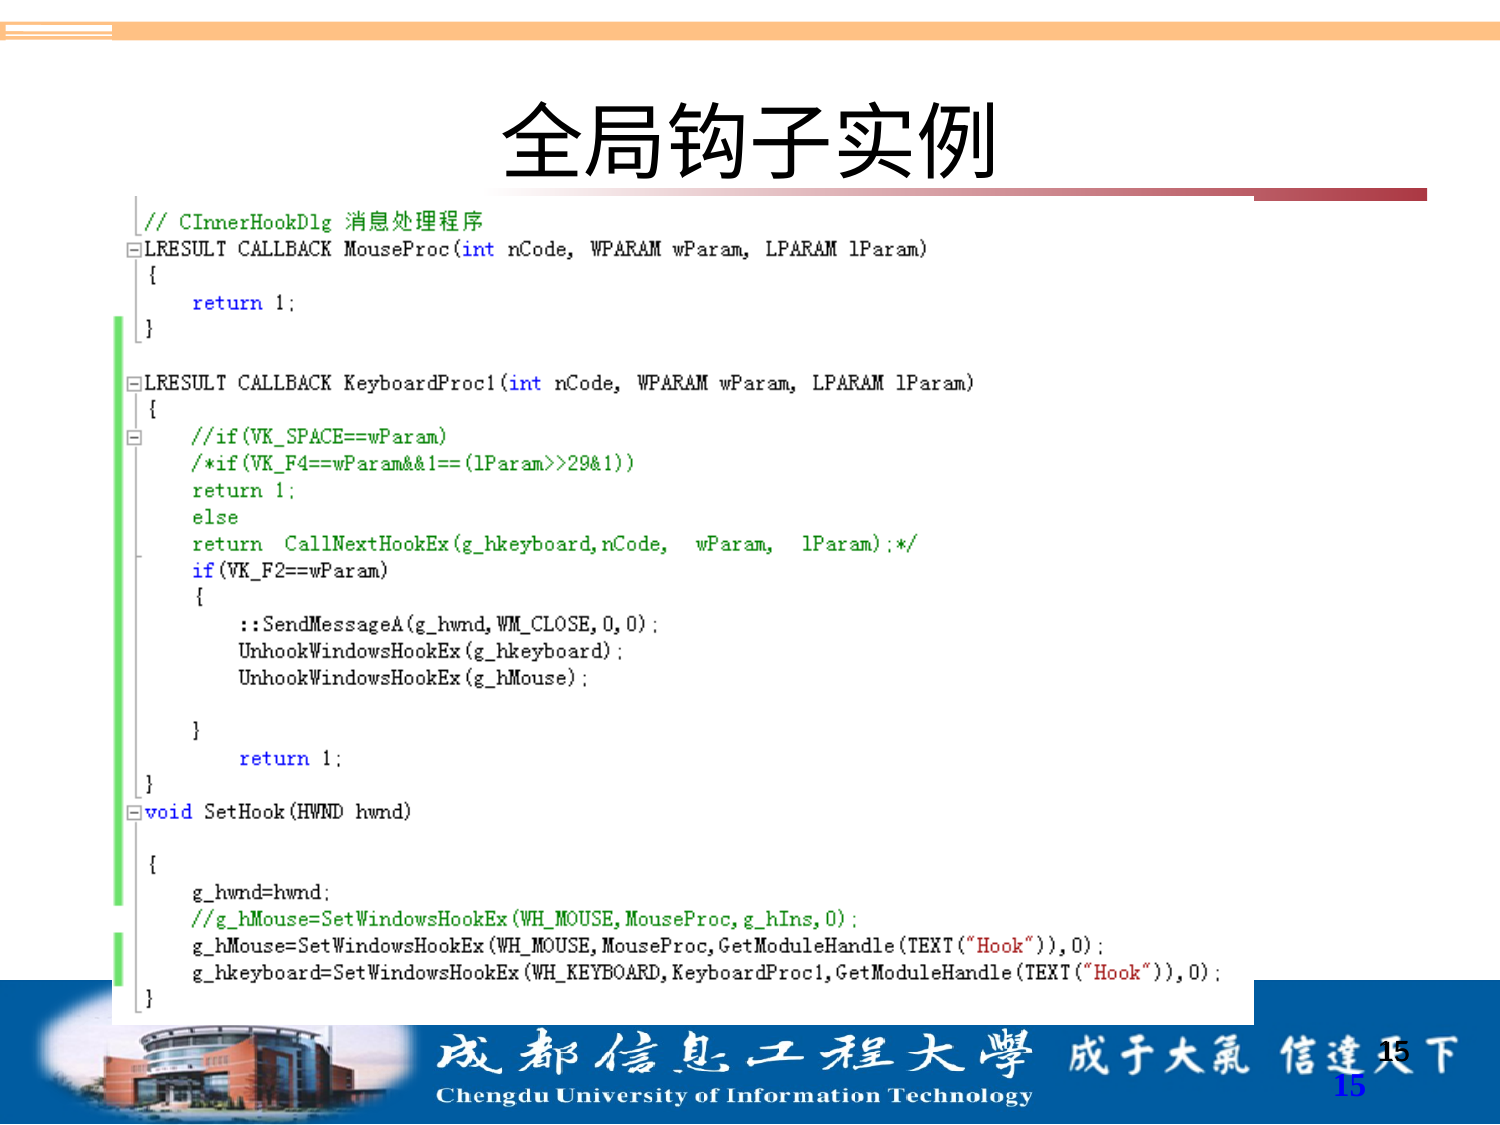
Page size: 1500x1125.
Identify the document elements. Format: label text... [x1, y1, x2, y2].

title 全局钩子实例 [75, 45, 1425, 233]
picture [0, 195, 1500, 1125]
slide_number 15 [1074, 1024, 1425, 1103]
